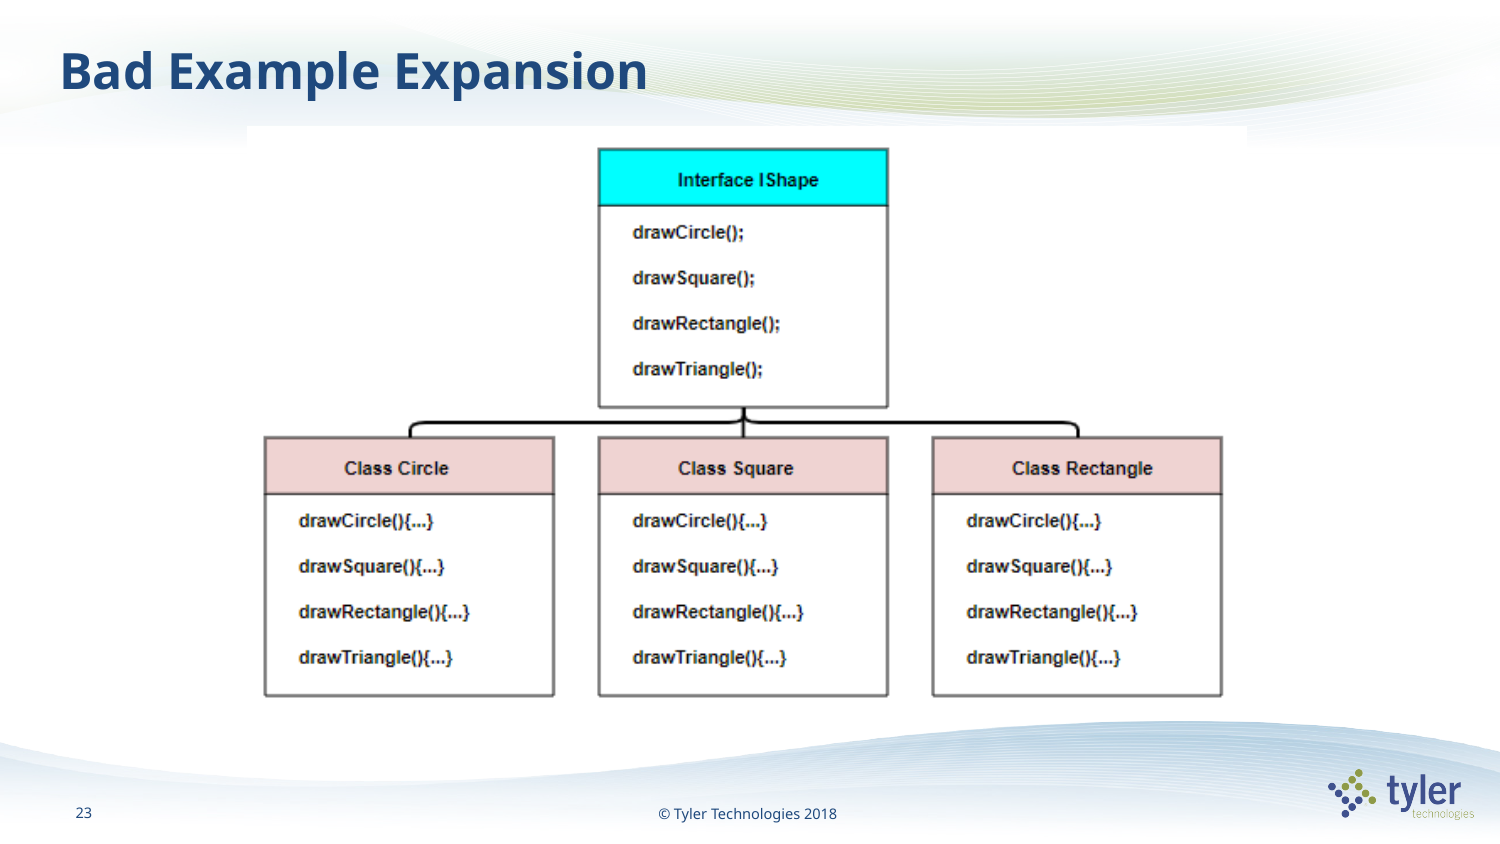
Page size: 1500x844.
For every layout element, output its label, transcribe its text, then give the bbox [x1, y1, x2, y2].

title Bad Example Expansion [44, 32, 1450, 108]
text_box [247, 125, 1247, 718]
picture [0, 719, 1500, 844]
